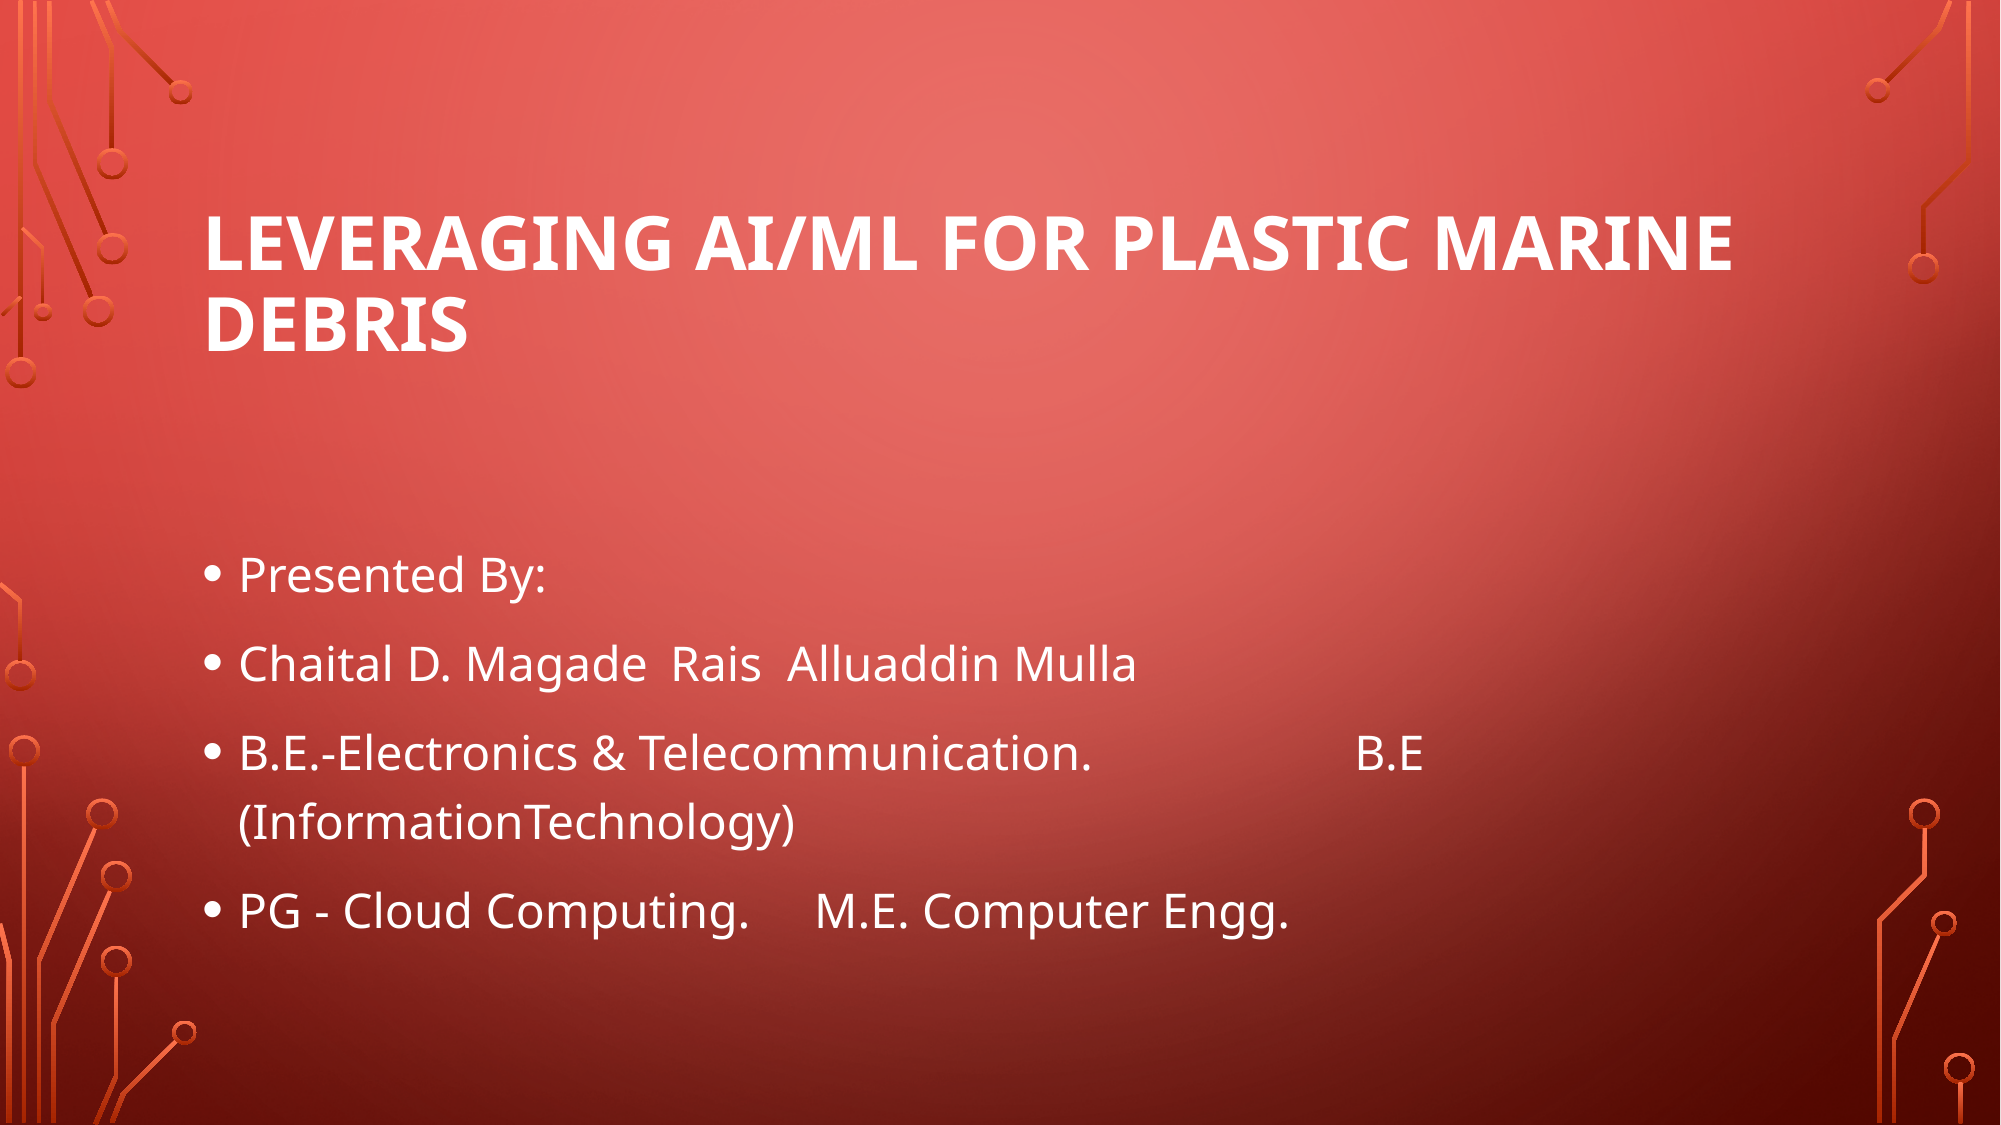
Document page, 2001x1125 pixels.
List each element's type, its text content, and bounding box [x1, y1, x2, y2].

list Presented By: Chaital D. Magade Rais Alluaddin Mulla B.E.-Electronics & Telecommunication. B.E (InformationTechnology) PG - Cloud Computing. M.E. Computer Engg. [187, 525, 1813, 950]
title Leveraging AI/ML for plastic marine debris [187, 101, 1813, 525]
